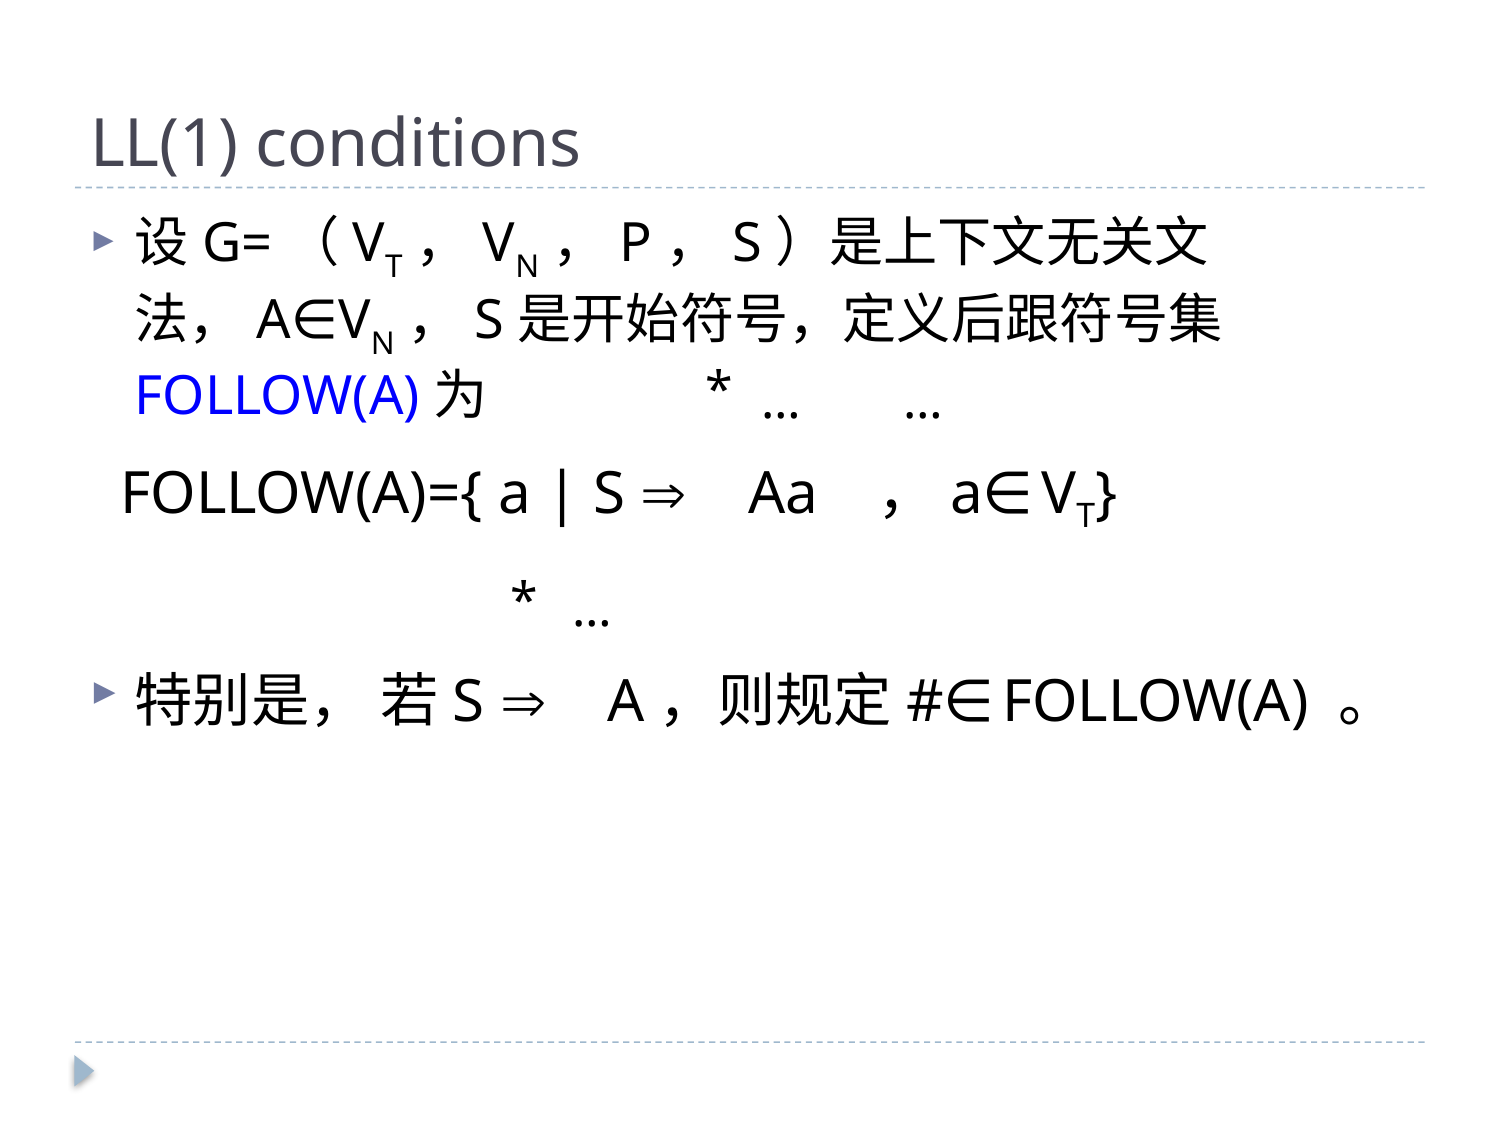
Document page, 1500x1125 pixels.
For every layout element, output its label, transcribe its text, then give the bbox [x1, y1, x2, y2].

text_box * [495, 561, 550, 636]
text_box … [746, 361, 821, 437]
list 设G=（VT，VN，P，S）是上下文无关文法，A∈VN，S是开始符号，定义后跟符号集FOLLOW(A)为 FOLLOW(A)={ a | S  Aa ，a∈VT} 特别是， 若S  A，则规定#∈FOLLOW(A) 。 [74, 199, 1426, 1011]
text_box … [557, 569, 632, 645]
title LL(1) conditions [74, 24, 1426, 188]
text_box * [690, 349, 745, 425]
slide_number [100, 1042, 426, 1103]
slide_number [1050, 1042, 1426, 1103]
text_box … [888, 361, 963, 437]
